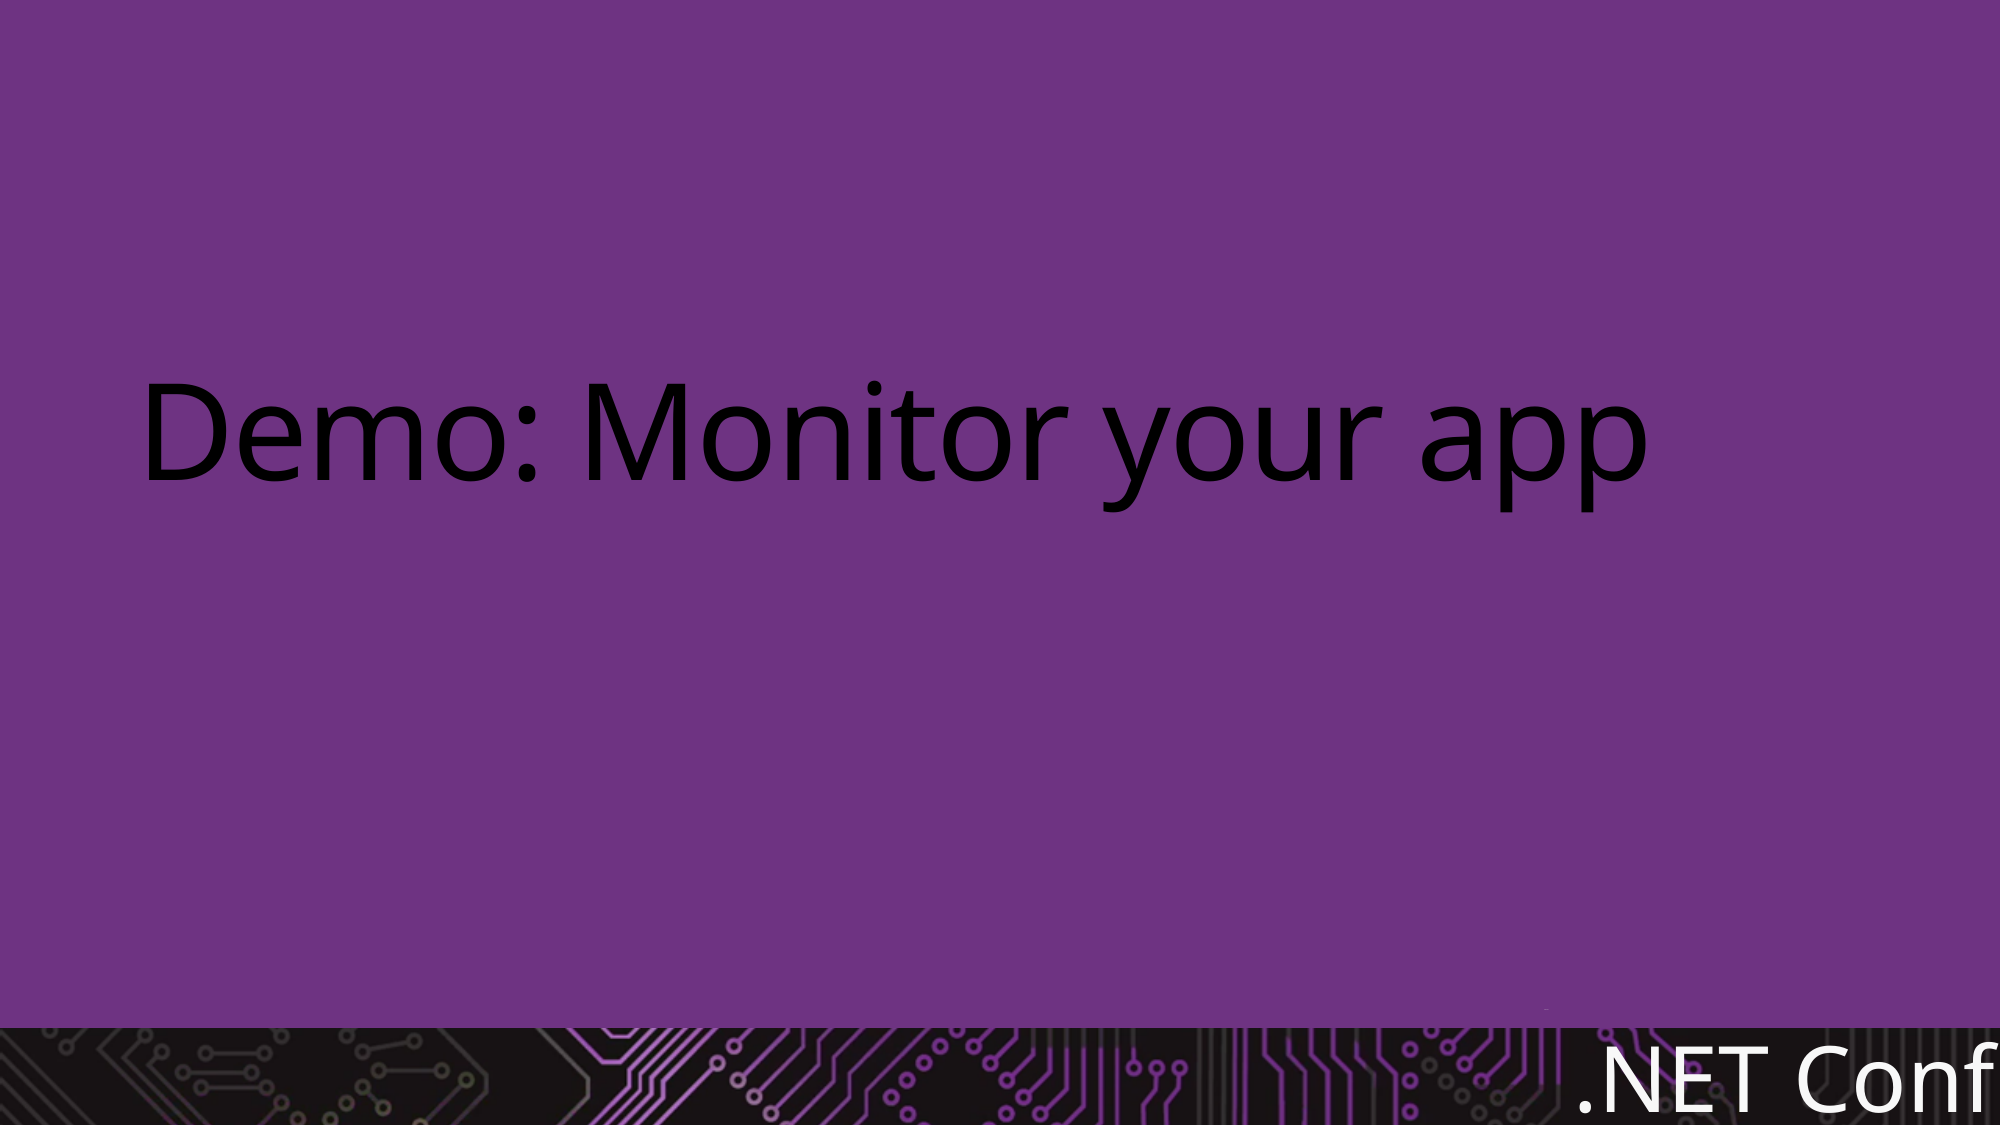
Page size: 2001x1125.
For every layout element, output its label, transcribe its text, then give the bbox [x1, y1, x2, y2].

title Demo: Monitor your app [112, 348, 1730, 526]
picture [0, 1028, 2000, 1125]
